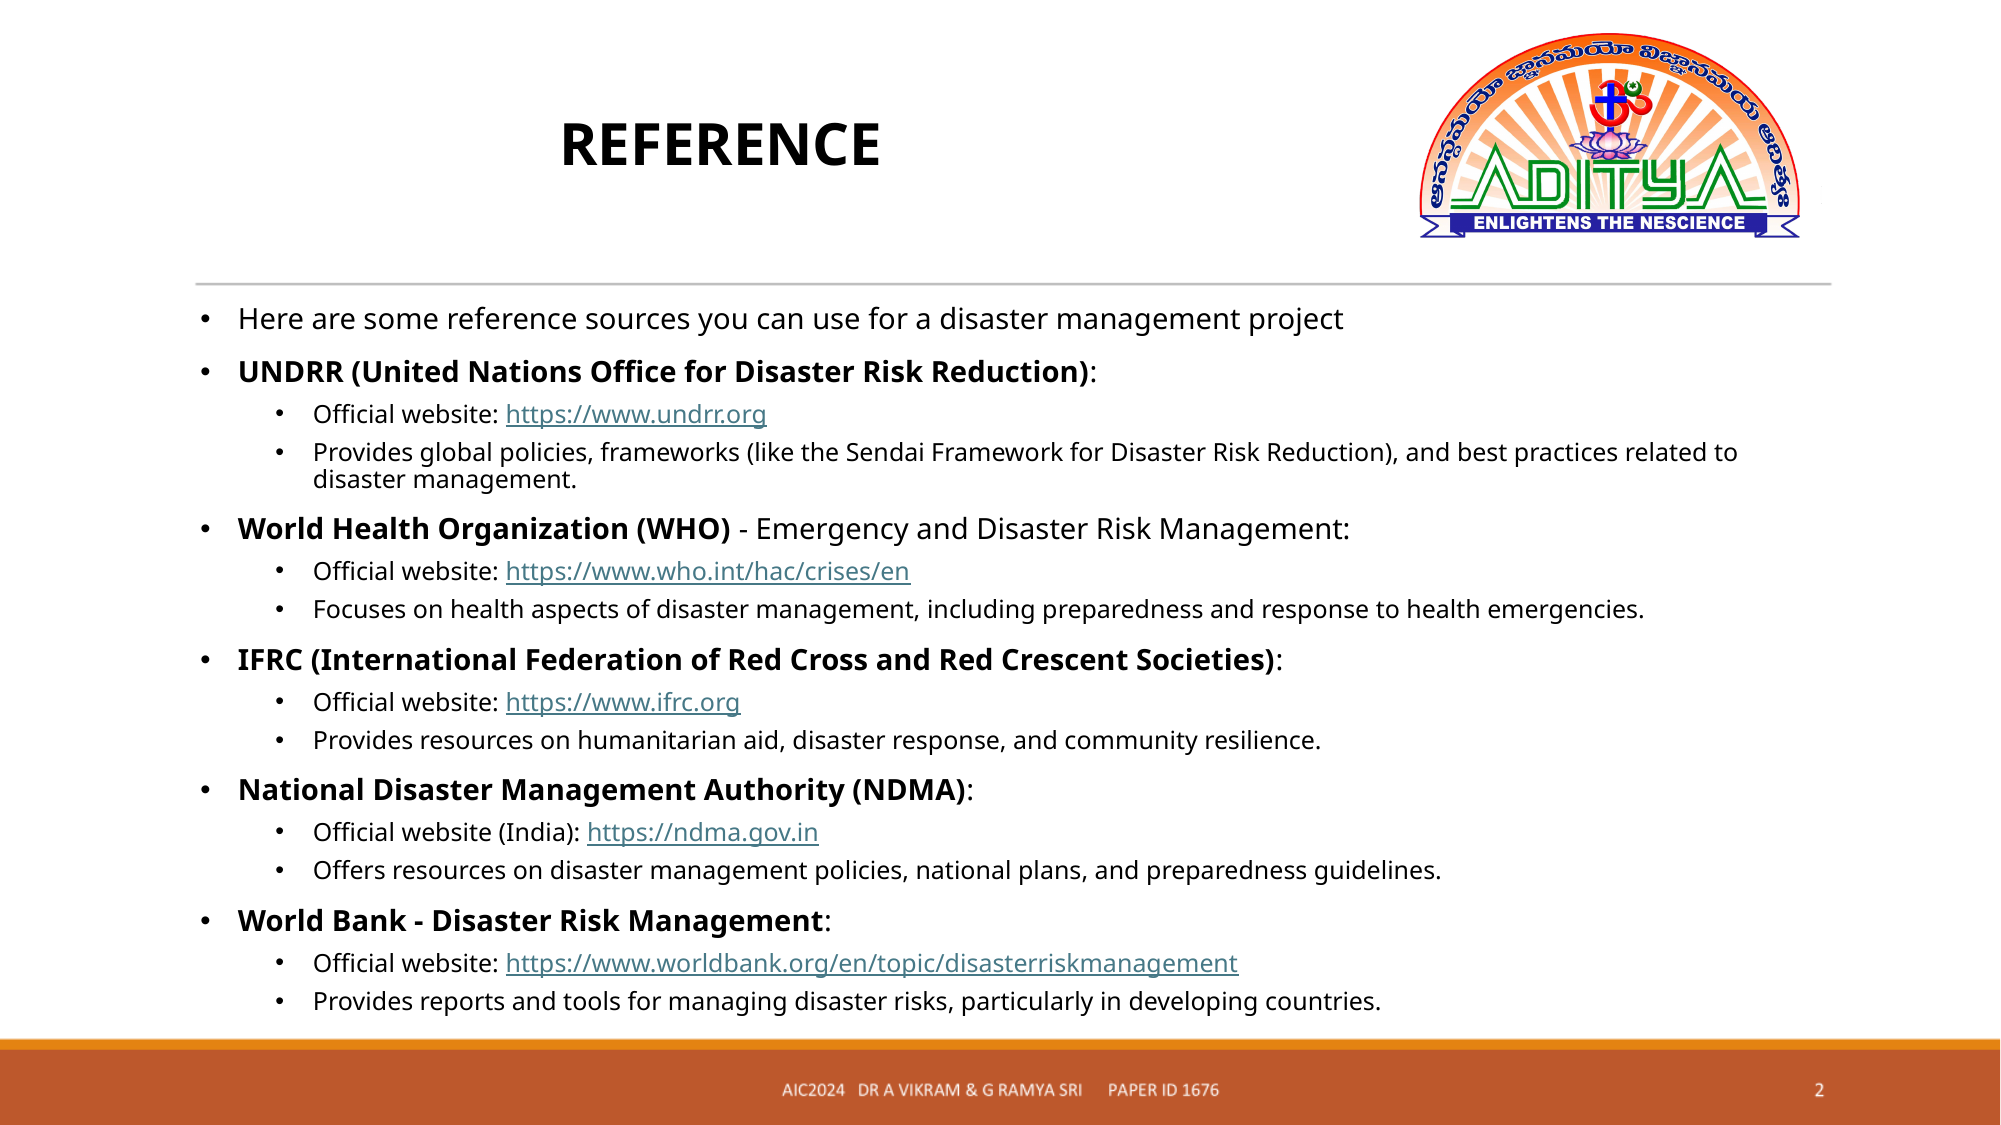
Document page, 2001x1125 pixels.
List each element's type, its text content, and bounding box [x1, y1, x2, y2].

list Here are some reference sources you can use for a disaster management project UNDRR (United Nations Office for Disaster Risk Reduction): Official website: https://www.undrr.org Provides global policies, frameworks (like the Sendai Framework for Disaster Risk Reduction), and best practices related to disaster management. World Health Organization (WHO) - Emergency and Disaster Risk Management: Official website: https://www.who.int/hac/crises/en Focuses on health aspects of disaster management, including preparedness and response to health emergencies. IFRC (International Federation of Red Cross and Red Crescent Societies): Official website: https://www.ifrc.org Provides resources on humanitarian aid, disaster response, and community resilience. National Disaster Management Authority (NDMA): Official website (India): https://ndma.gov.in Offers resources on disaster management policies, national plans, and preparedness guidelines. World Bank - Disaster Risk Management: Official website: https://www.worldbank.org/en/topic/disasterriskmanagement Provides reports and tools for managing disaster risks, particularly in developing countries. [185, 297, 1822, 1027]
title REFERENCE [544, 0, 1398, 247]
picture [0, 0, 2001, 1125]
